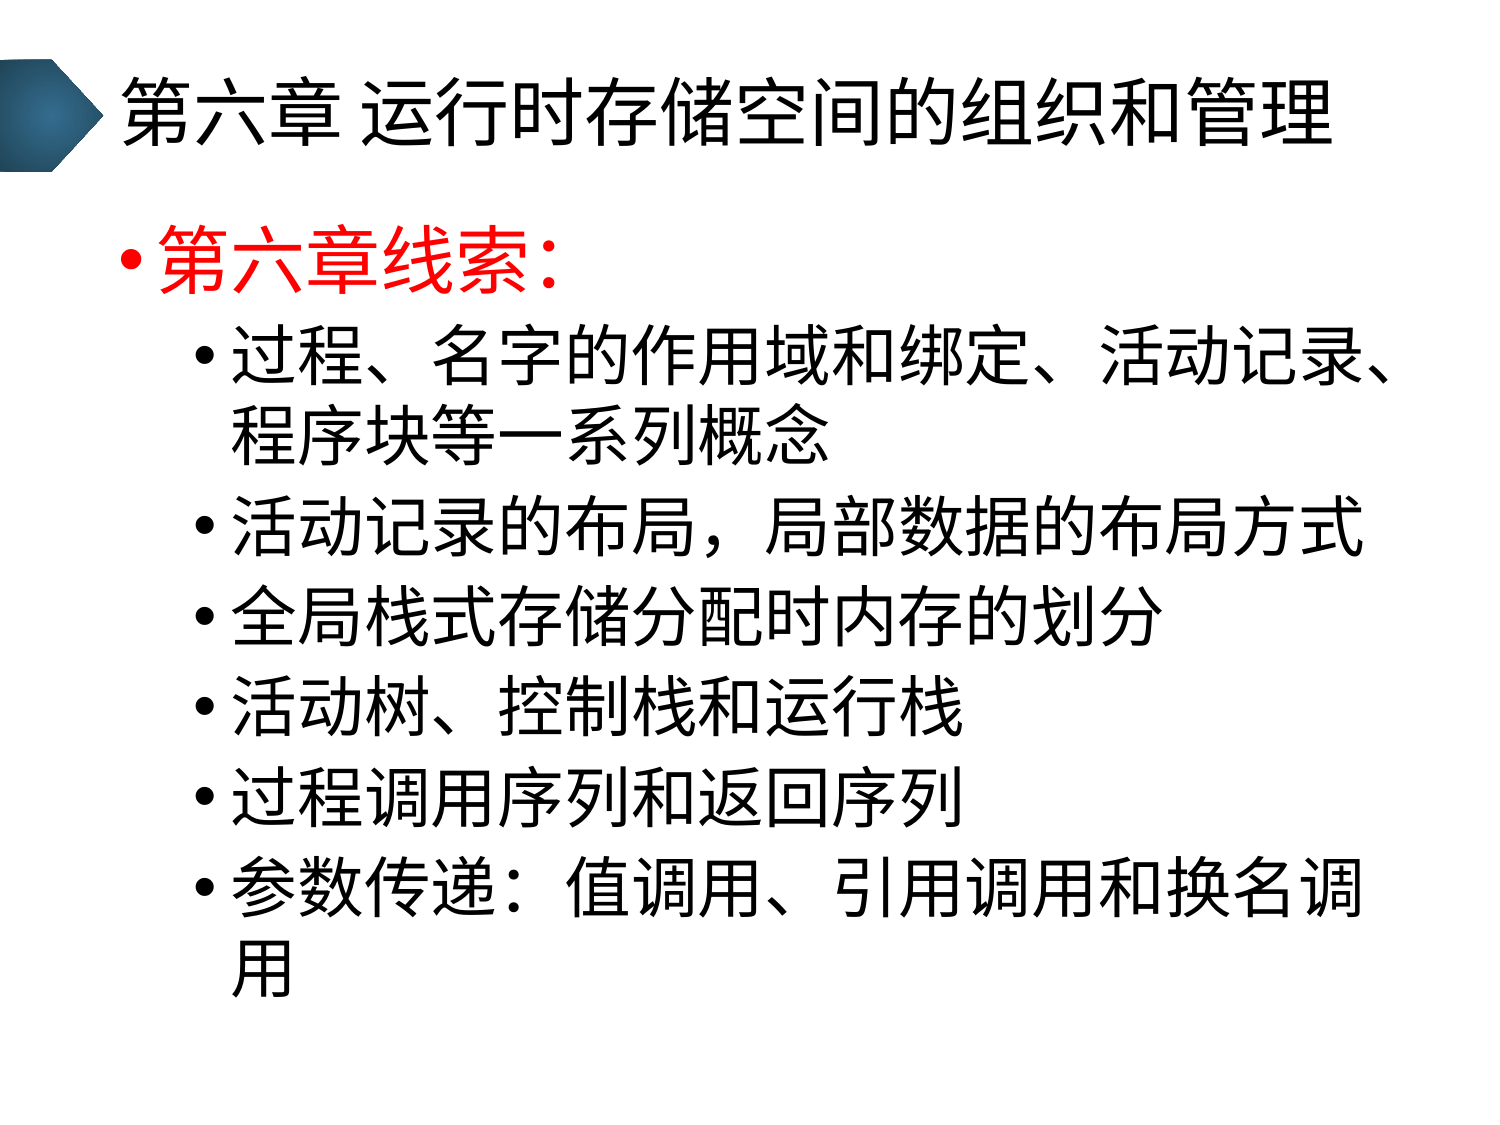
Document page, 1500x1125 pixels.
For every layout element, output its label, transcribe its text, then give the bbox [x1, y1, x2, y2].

title 第六章 运行时存储空间的组织和管理 [103, 37, 1397, 194]
list 第六章线索： 过程、名字的作用域和绑定、活动记录、程序块等一系列概念 活动记录的布局，局部数据的布局方式 全局栈式存储分配时内存的划分 活动树、控制栈和运行栈 过程调用序列和返回序列 参数传递：值调用、引用调用和换名调用 [103, 206, 1397, 1014]
